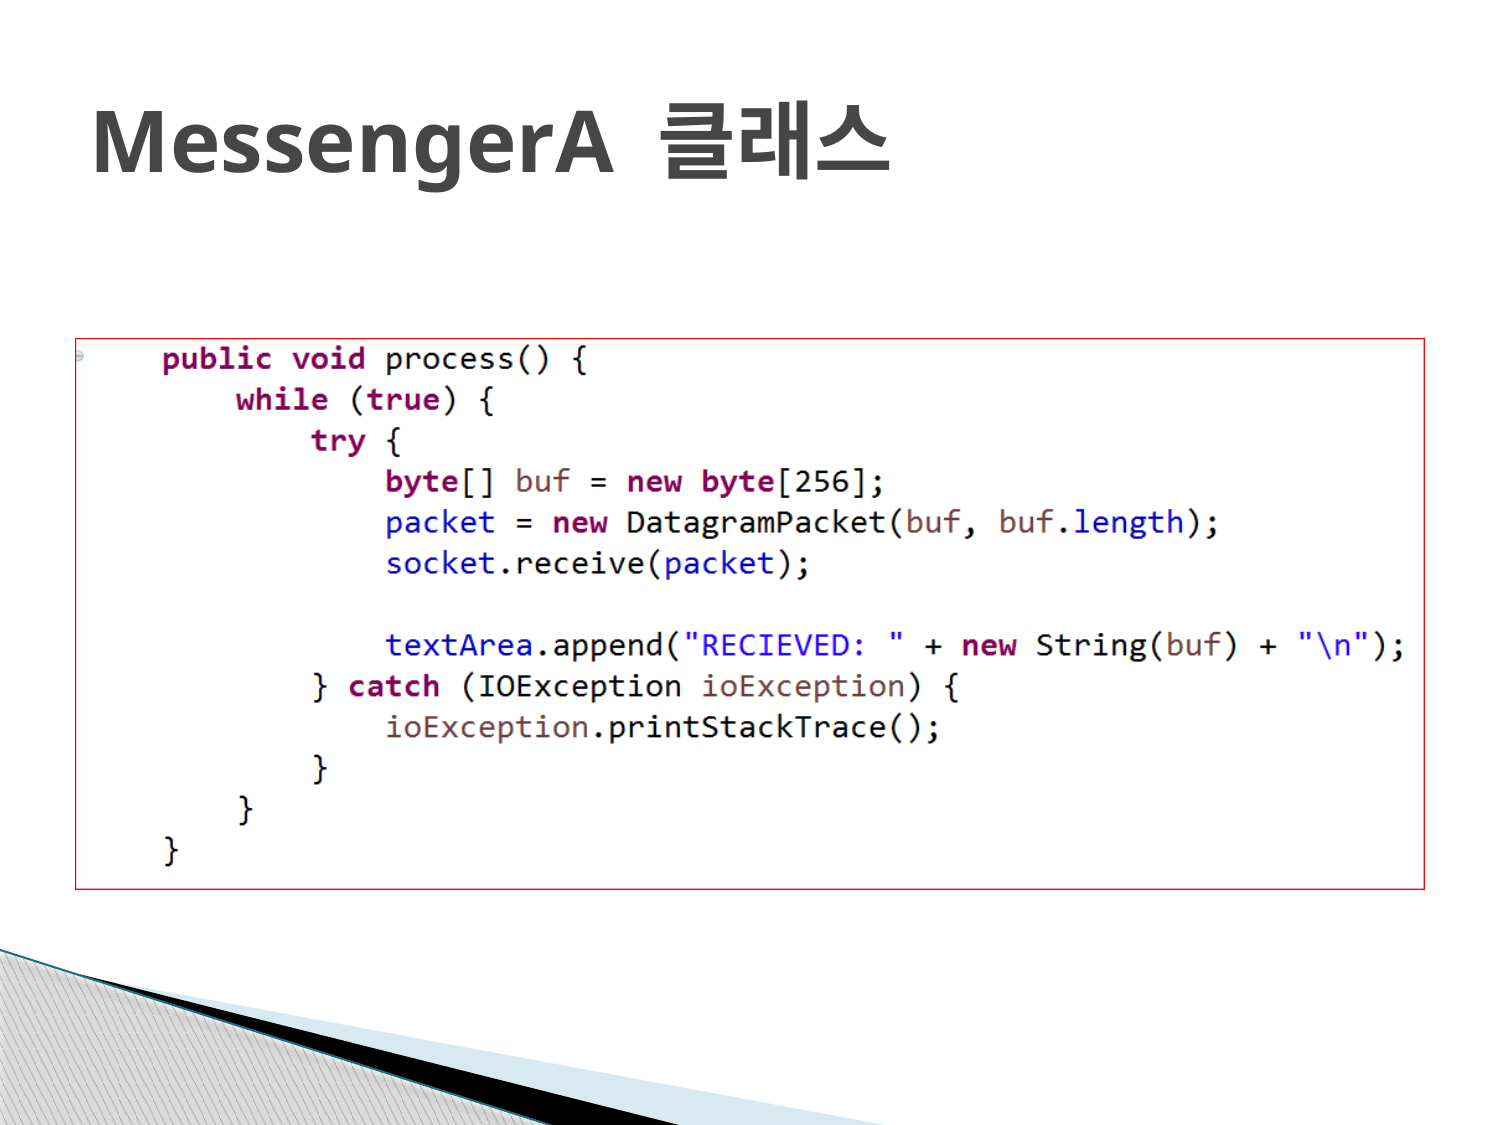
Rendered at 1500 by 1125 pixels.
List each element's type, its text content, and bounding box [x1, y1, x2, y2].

title MessengerA 클래스 [75, 45, 1425, 233]
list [74, 338, 1426, 891]
